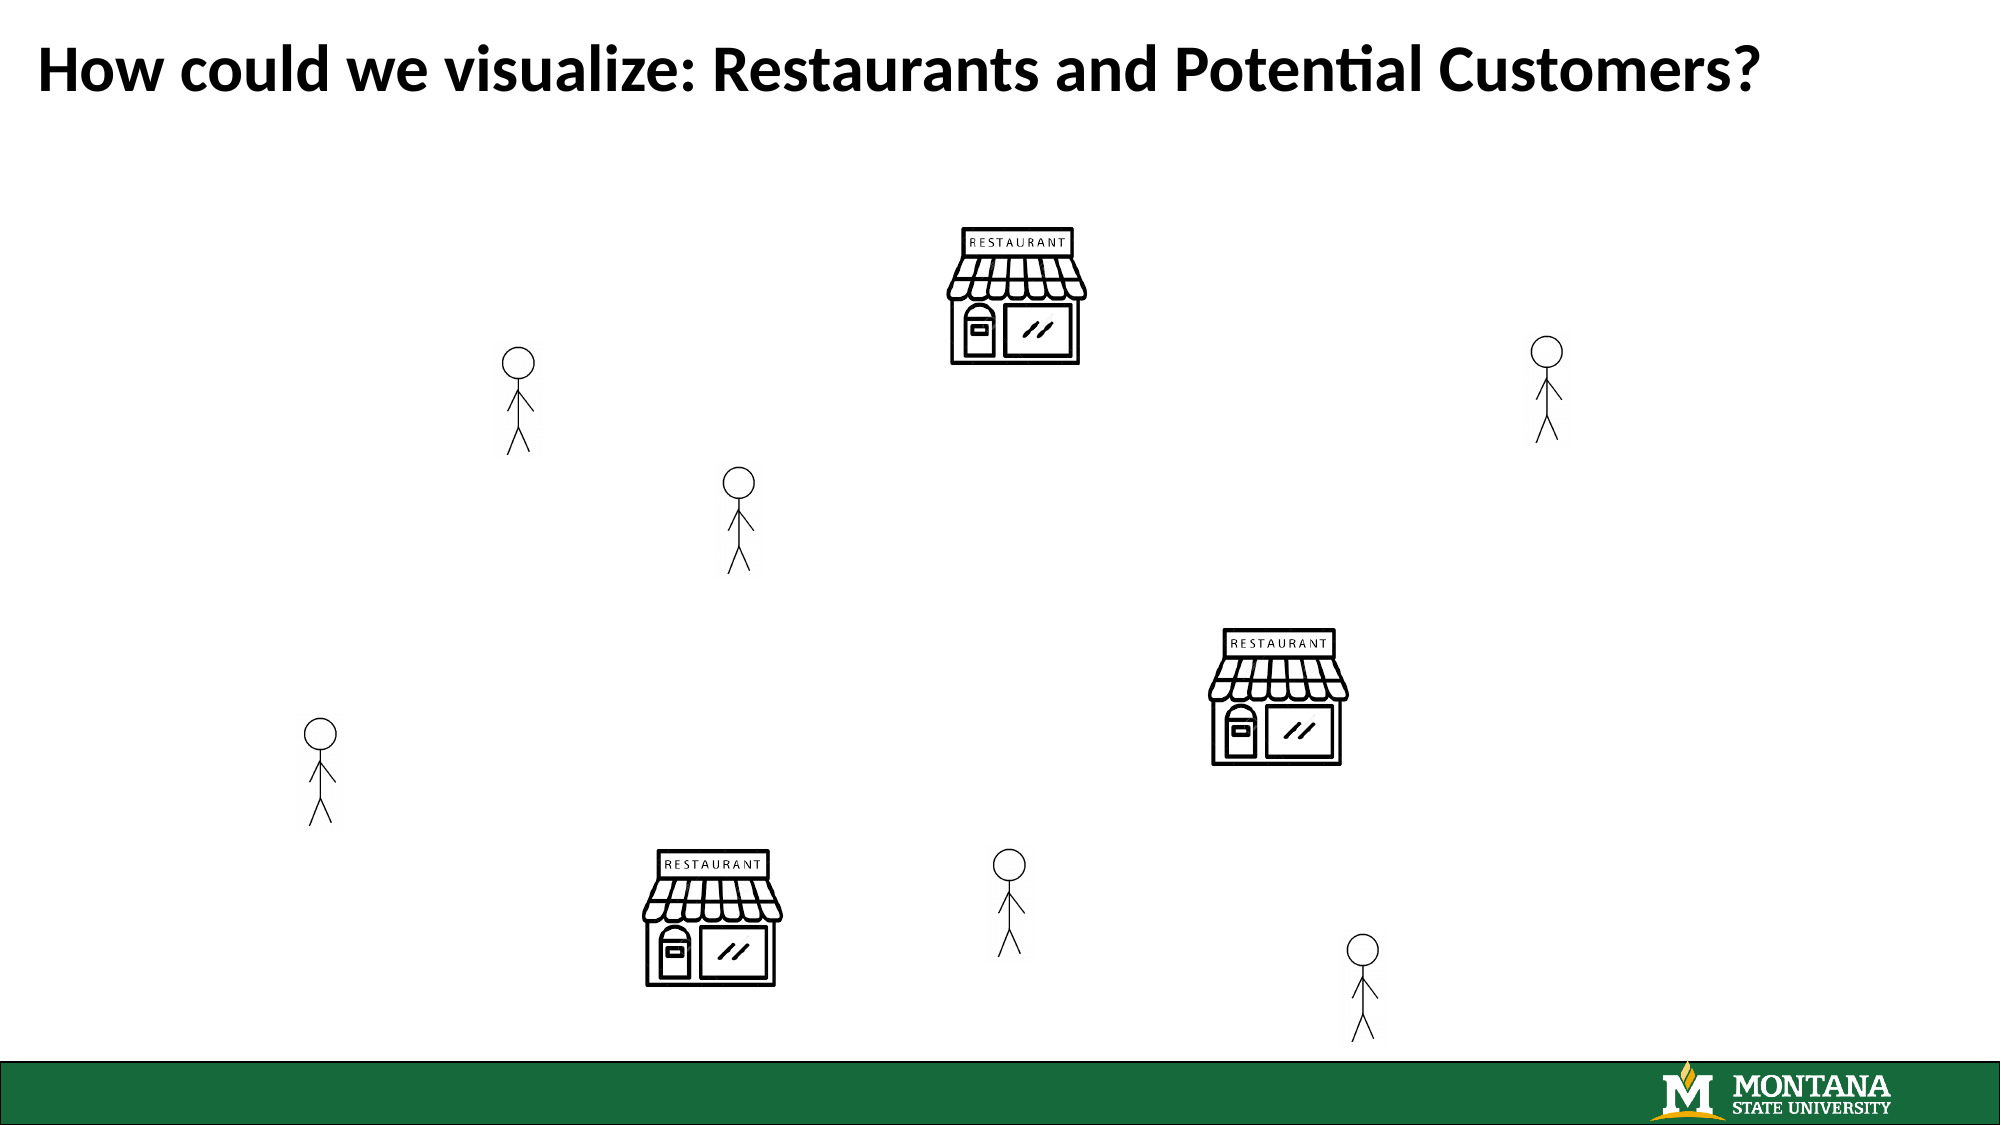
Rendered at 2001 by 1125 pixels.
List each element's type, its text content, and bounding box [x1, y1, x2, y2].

picture [1523, 331, 1573, 449]
text_box How could we visualize: Restaurants and Potential Customers? [37, 24, 1875, 326]
picture [639, 846, 784, 989]
picture [296, 713, 346, 832]
picture [714, 461, 764, 580]
picture [1649, 1060, 1892, 1122]
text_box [1892, 1060, 2000, 1125]
picture [494, 342, 544, 461]
picture [985, 844, 1035, 963]
picture [1205, 625, 1351, 768]
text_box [0, 1060, 1647, 1125]
picture [944, 223, 1089, 367]
picture [1338, 929, 1388, 1048]
